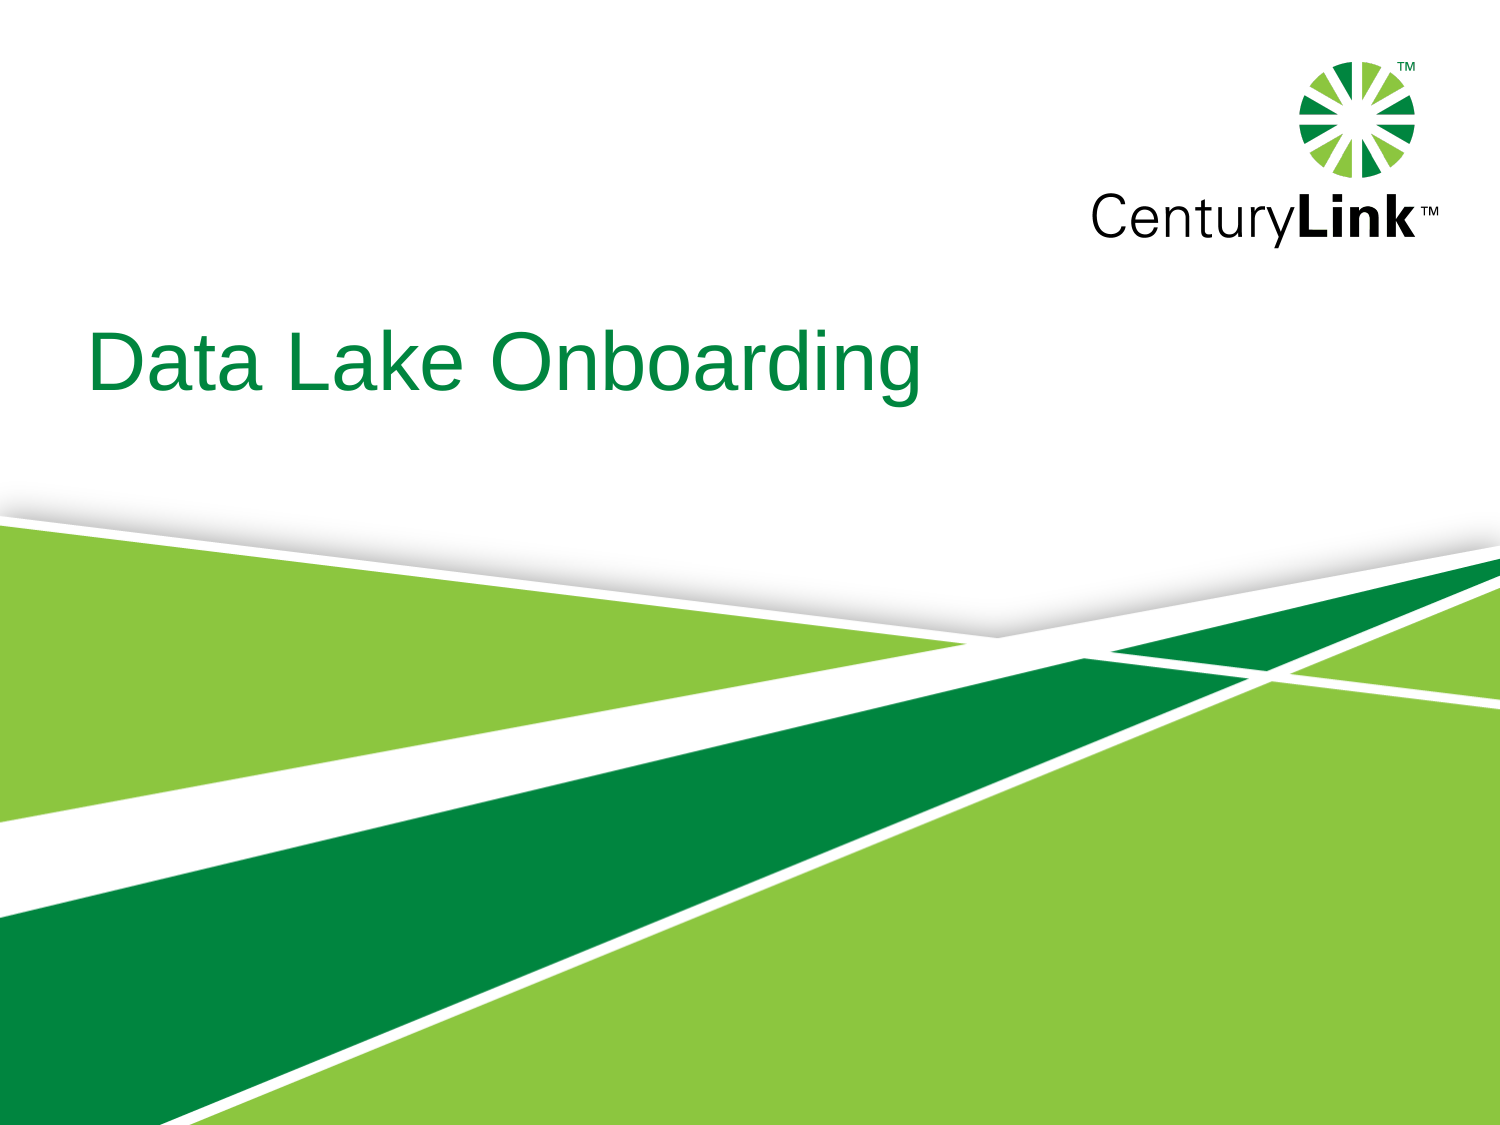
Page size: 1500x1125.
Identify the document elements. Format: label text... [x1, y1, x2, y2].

title Data Lake Onboarding [71, 299, 1413, 488]
picture [0, 0, 1500, 1125]
